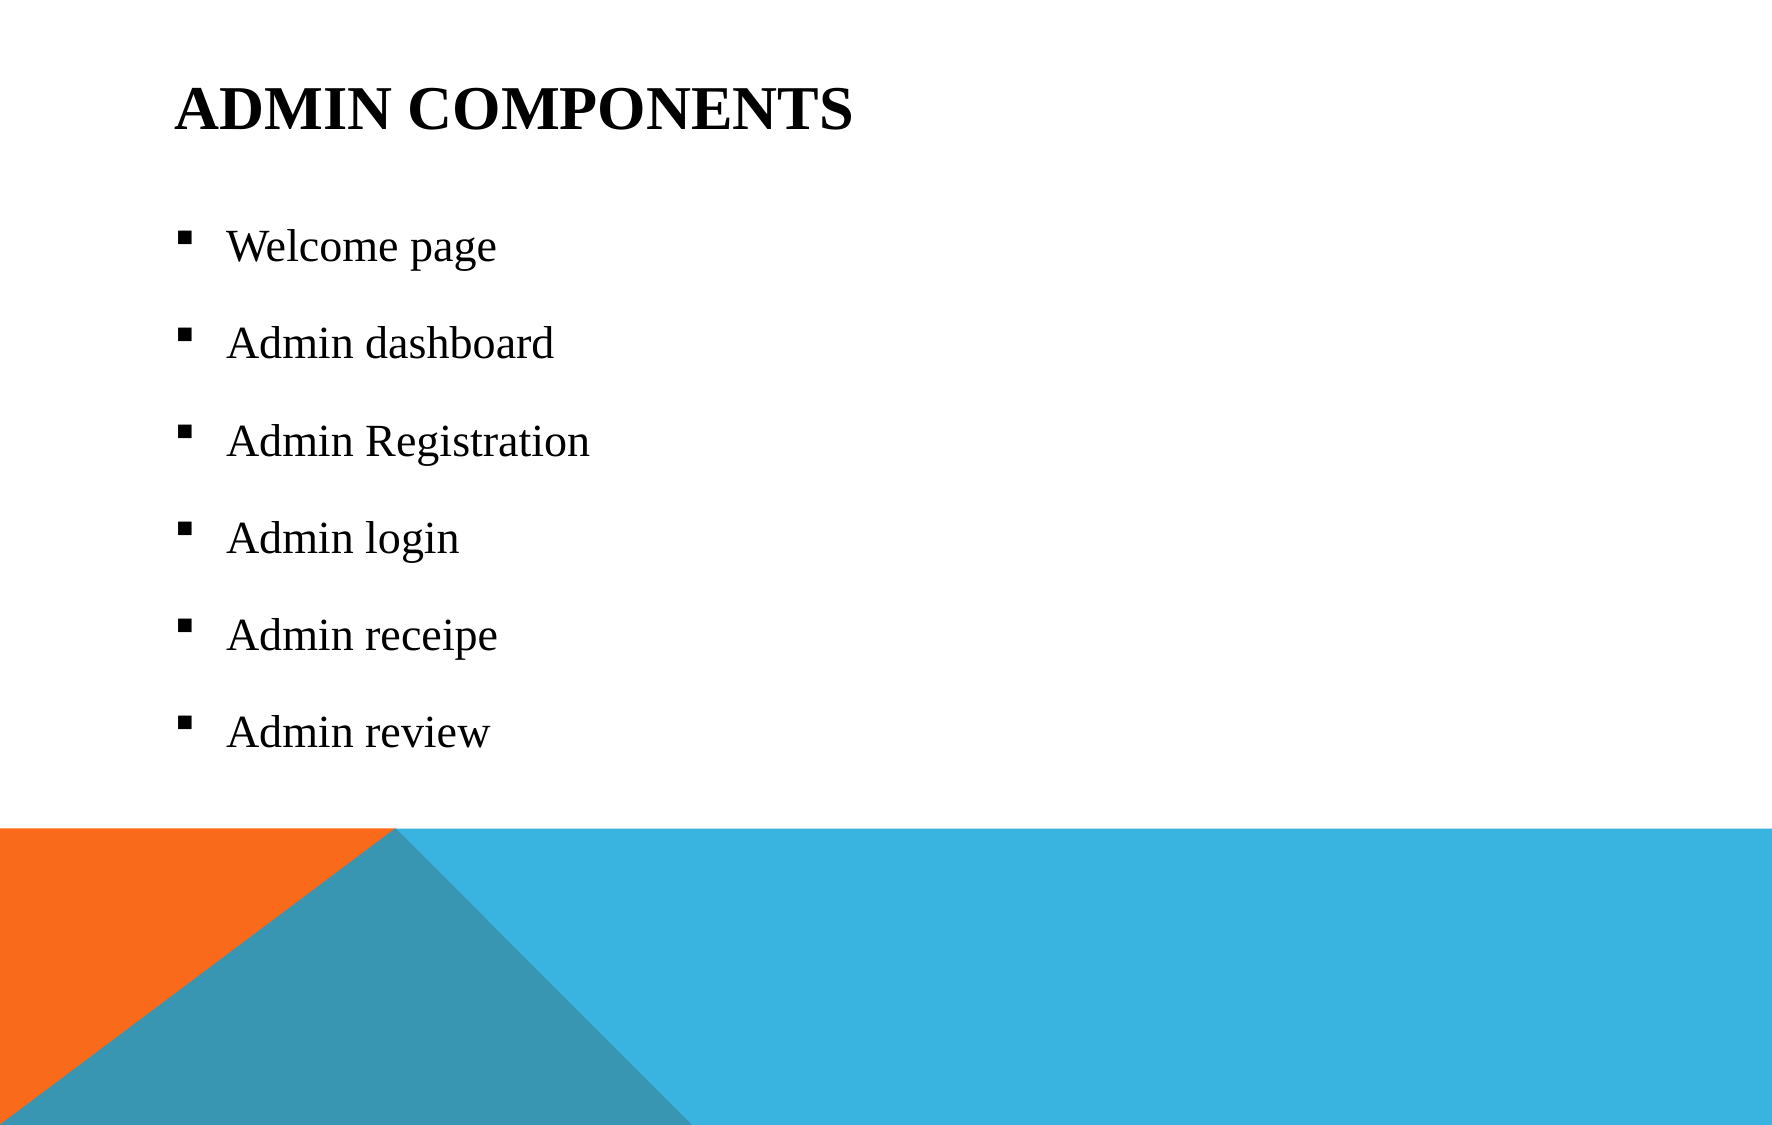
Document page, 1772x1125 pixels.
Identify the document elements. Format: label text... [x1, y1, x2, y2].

list Welcome page Admin dashboard Admin Registration Admin login Admin receipe Admin review [159, 180, 1617, 768]
title ADMIN COMPONENTS [159, 60, 1617, 150]
